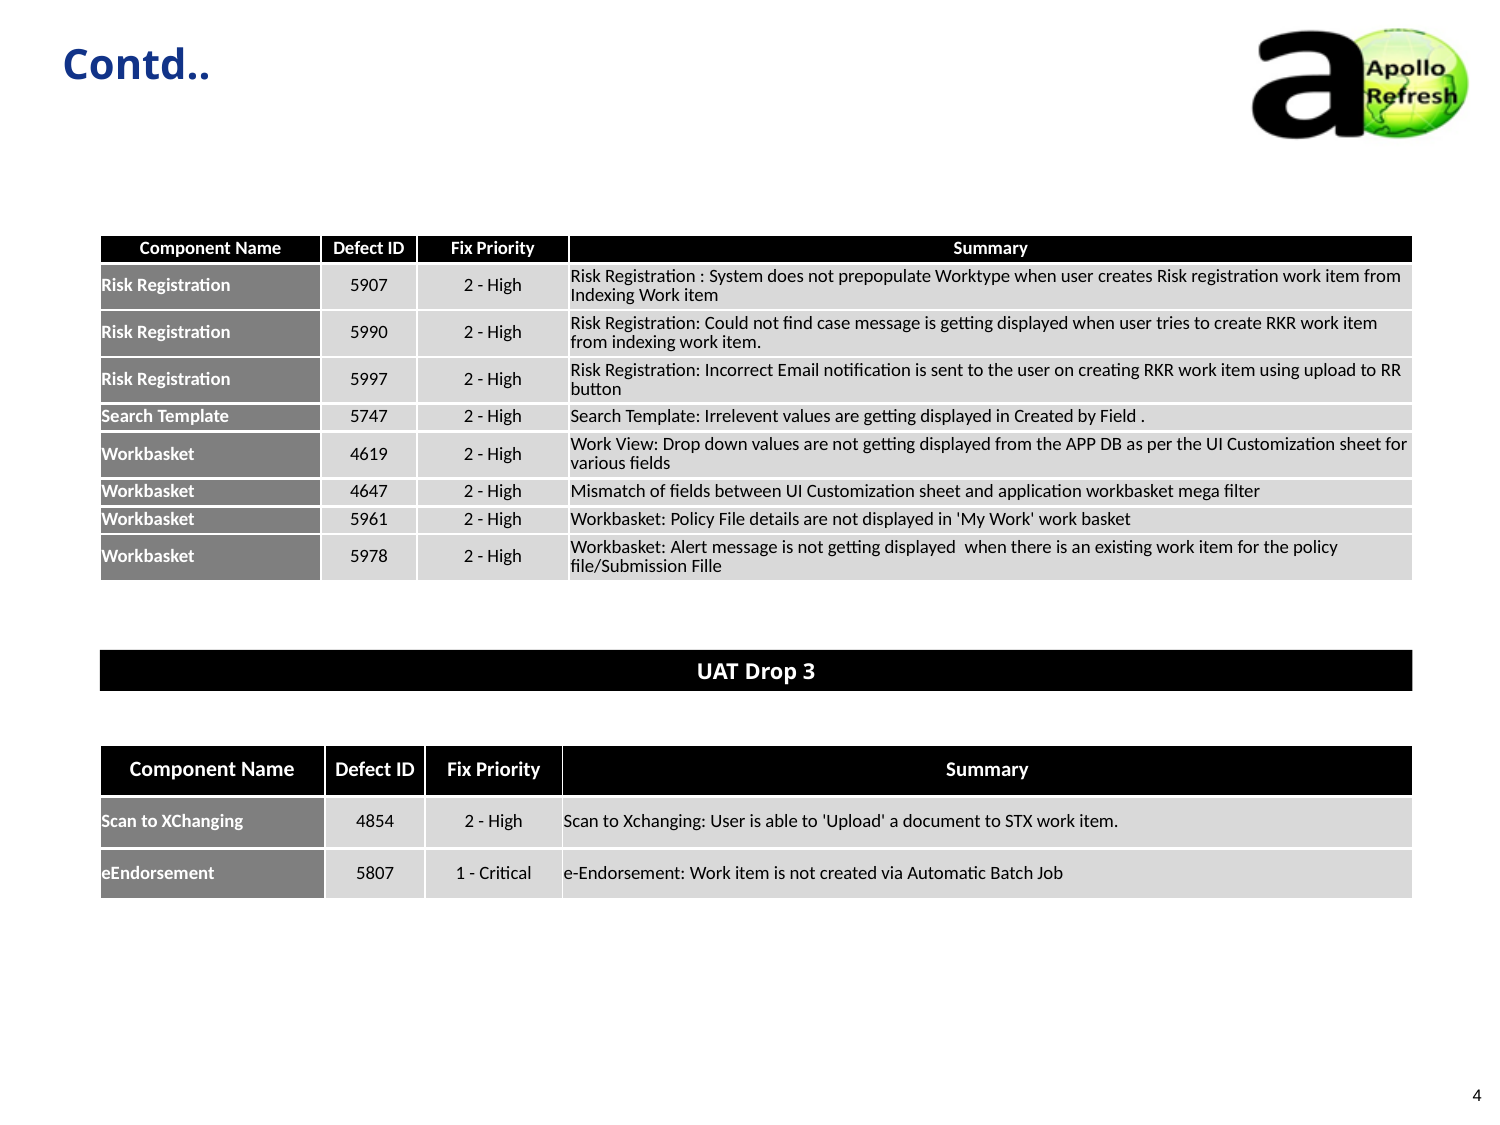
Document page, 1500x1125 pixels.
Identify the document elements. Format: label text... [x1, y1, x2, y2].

table_cell 2 - High [418, 311, 568, 356]
table_cell 2 - High [418, 358, 568, 402]
table_cell 1 - Critical [426, 850, 562, 898]
table_cell Mismatch of fields between UI Customization sheet and application workbasket mega filter [570, 480, 1412, 505]
table_cell Workbasket [101, 535, 320, 580]
table_cell 4854 [326, 798, 424, 847]
table_cell 4619 [322, 433, 416, 477]
table_cell 2 - High [418, 508, 568, 533]
table_cell 2 - High [418, 433, 568, 477]
table_cell Search Template [101, 405, 320, 430]
table_cell 5747 [322, 405, 416, 430]
table_cell Risk Registration [101, 311, 320, 356]
table_cell e-Endorsement: Work item is not created via Automatic Batch Job [563, 850, 1412, 898]
text_box Contd.. [62, 37, 1083, 113]
table_cell Search Template: Irrelevent values are getting displayed in Created by Field . [570, 405, 1412, 430]
table_cell Risk Registration : System does not prepopulate Worktype when user creates Risk registration work item from Indexing Work item [570, 265, 1412, 309]
table_cell Scan to Xchanging: User is able to 'Upload' a document to STX work item. [563, 798, 1412, 847]
table_cell 2 - High [418, 405, 568, 430]
table_header Component Name [101, 236, 320, 262]
table_cell 5961 [322, 508, 416, 533]
table_cell 4647 [322, 480, 416, 505]
table_cell Workbasket [101, 433, 320, 477]
table_header Fix Priority [426, 746, 562, 795]
table_header Component Name [101, 746, 324, 795]
table_cell 2 - High [426, 798, 562, 847]
table_cell 2 - High [418, 535, 568, 580]
table_header Fix Priority [418, 236, 568, 262]
table_header Defect ID [322, 236, 416, 262]
table_cell Risk Registration [101, 358, 320, 402]
picture [1234, 24, 1477, 147]
table_cell 2 - High [418, 265, 568, 309]
table_header Summary [570, 236, 1412, 262]
table_cell Workbasket [101, 480, 320, 505]
table_header Summary [563, 746, 1412, 795]
table_cell 5807 [326, 850, 424, 898]
table_header Defect ID [326, 746, 424, 795]
table_cell Scan to XChanging [101, 798, 324, 847]
table_cell Workbasket: Policy File details are not displayed in 'My Work' work basket [570, 508, 1412, 533]
table_cell eEndorsement [101, 850, 324, 898]
table_cell Workbasket: Alert message is not getting displayed when there is an existing work item for the policy file/Submission Fille [570, 535, 1412, 580]
text_box UAT Drop 3 [99, 649, 1413, 691]
table_cell Work View: Drop down values are not getting displayed from the APP DB as per the UI Customization sheet for various fields [570, 433, 1412, 477]
table_cell 5997 [322, 358, 416, 402]
table_cell 5978 [322, 535, 416, 580]
table_cell 5990 [322, 311, 416, 356]
table_cell Workbasket [101, 508, 320, 533]
table_cell Risk Registration: Incorrect Email notification is sent to the user on creating RKR work item using upload to RR button [570, 358, 1412, 402]
table_cell 2 - High [418, 480, 568, 505]
table_cell 5907 [322, 265, 416, 309]
table_cell Risk Registration: Could not find case message is getting displayed when user tries to create RKR work item from indexing work item. [570, 311, 1412, 356]
text_box 4 [1462, 1077, 1488, 1112]
table_cell Risk Registration [101, 265, 320, 309]
